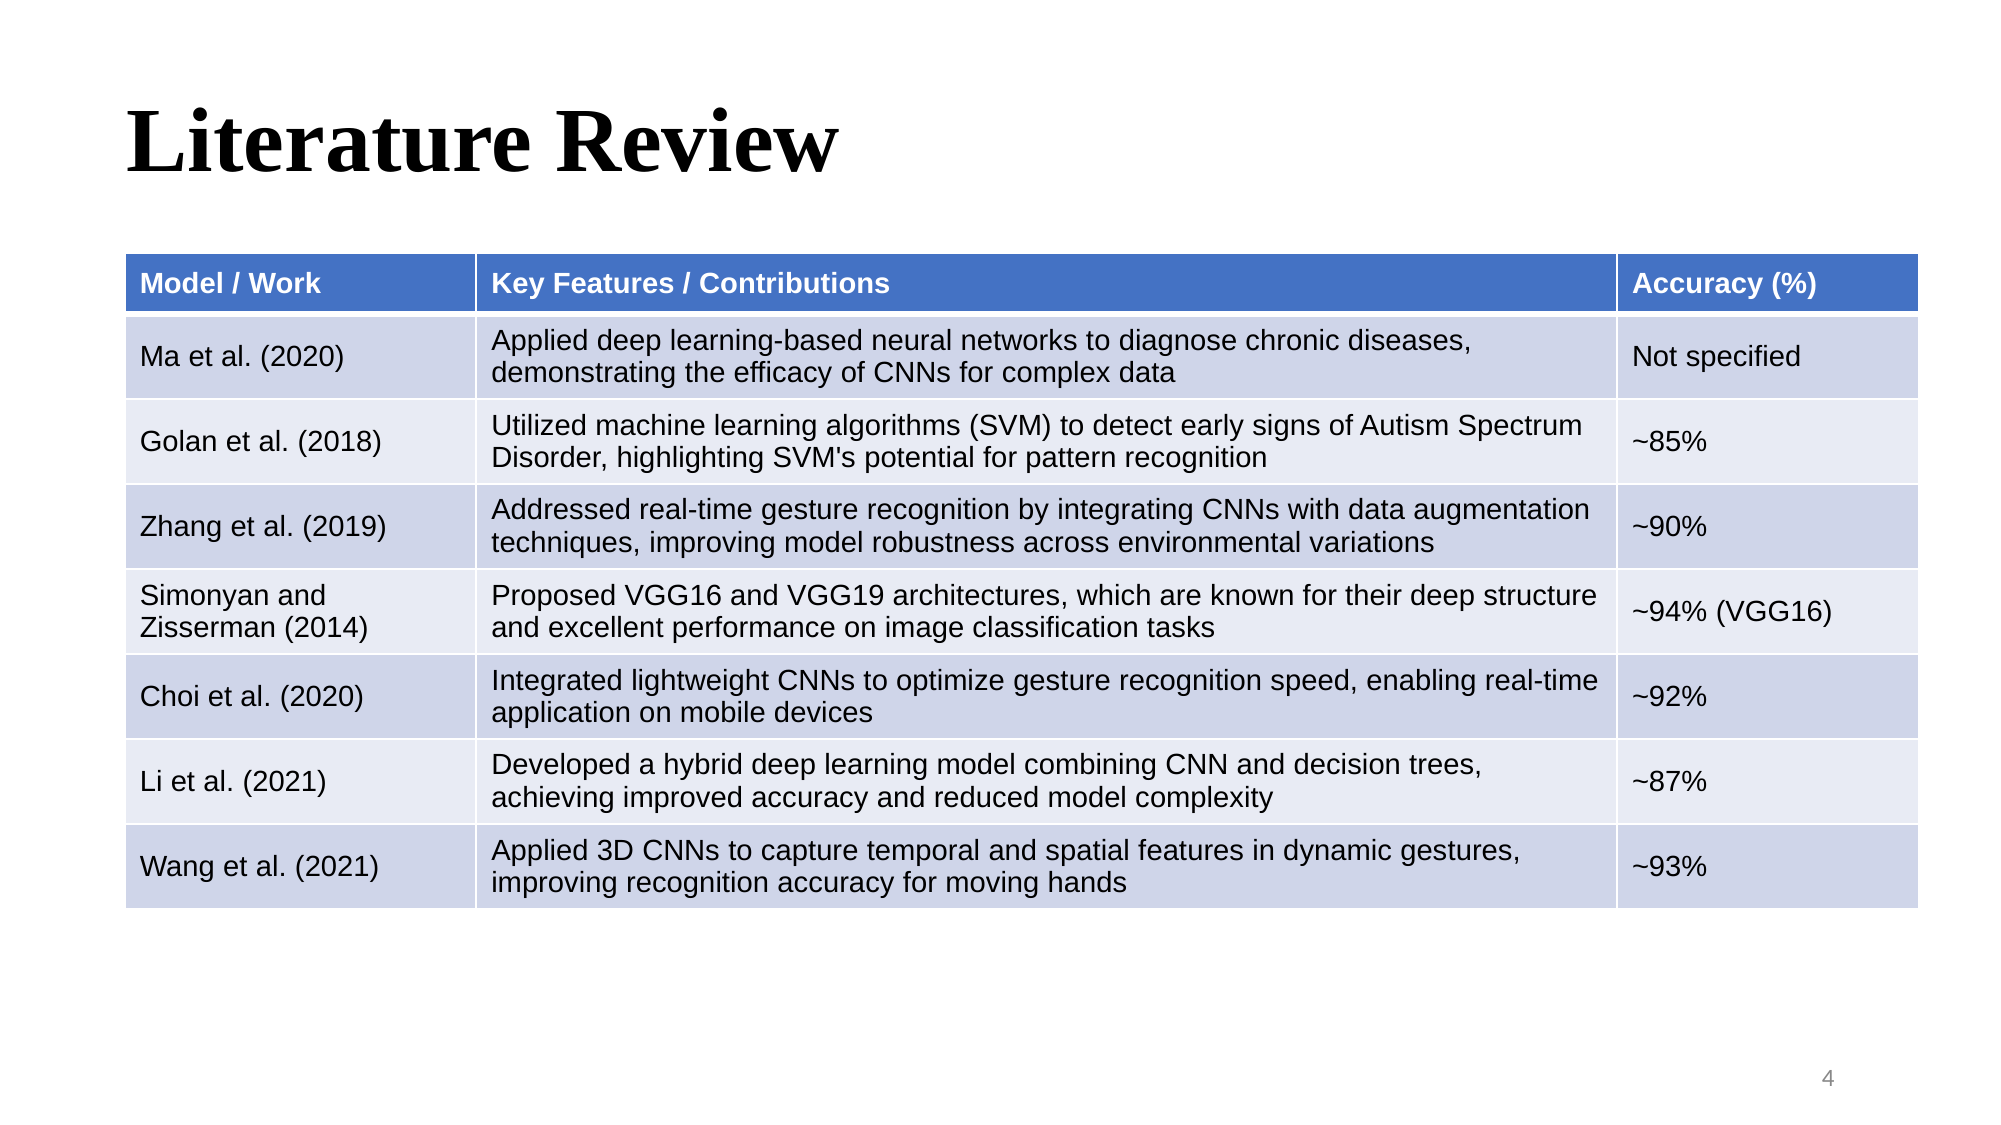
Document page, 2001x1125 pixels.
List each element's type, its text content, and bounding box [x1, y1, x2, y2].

text_box Literature Review [124, 78, 1464, 191]
table_cell ~92% [1618, 655, 1918, 738]
table_cell Applied 3D CNNs to capture temporal and spatial features in dynamic gestures, improving recognition accuracy for moving hands [477, 825, 1616, 908]
table_header Accuracy (%) [1618, 254, 1918, 311]
table_cell Addressed real-time gesture recognition by integrating CNNs with data augmentation techniques, improving model robustness across environmental variations [477, 485, 1616, 568]
table_cell ~90% [1618, 485, 1918, 568]
table_cell Not specified [1618, 317, 1918, 398]
table_cell ~85% [1618, 400, 1918, 483]
table_cell Simonyan and Zisserman (2014) [126, 570, 475, 653]
table_cell Applied deep learning-based neural networks to diagnose chronic diseases, demonstrating the efficacy of CNNs for complex data [477, 317, 1616, 398]
table_cell Wang et al. (2021) [126, 825, 475, 908]
table_cell ~87% [1618, 740, 1918, 823]
table_cell ~94% (VGG16) [1618, 570, 1918, 653]
table_cell Ma et al. (2020) [126, 317, 475, 398]
table_cell Integrated lightweight CNNs to optimize gesture recognition speed, enabling real-time application on mobile devices [477, 655, 1616, 738]
table_cell Zhang et al. (2019) [126, 485, 475, 568]
table_cell Choi et al. (2020) [126, 655, 475, 738]
table_header Model / Work [126, 254, 475, 311]
table_cell Li et al. (2021) [126, 740, 475, 823]
table_cell Proposed VGG16 and VGG19 architectures, which are known for their deep structure and excellent performance on image classification tasks [477, 570, 1616, 653]
table_cell Utilized machine learning algorithms (SVM) to detect early signs of Autism Spectrum Disorder, highlighting SVM's potential for pattern recognition [477, 400, 1616, 483]
table_cell Golan et al. (2018) [126, 400, 475, 483]
slide_number 4 [1815, 1060, 1856, 1125]
table_header Key Features / Contributions [477, 254, 1616, 311]
table_cell Developed a hybrid deep learning model combining CNN and decision trees, achieving improved accuracy and reduced model complexity [477, 740, 1616, 823]
table_cell ~93% [1618, 825, 1918, 908]
